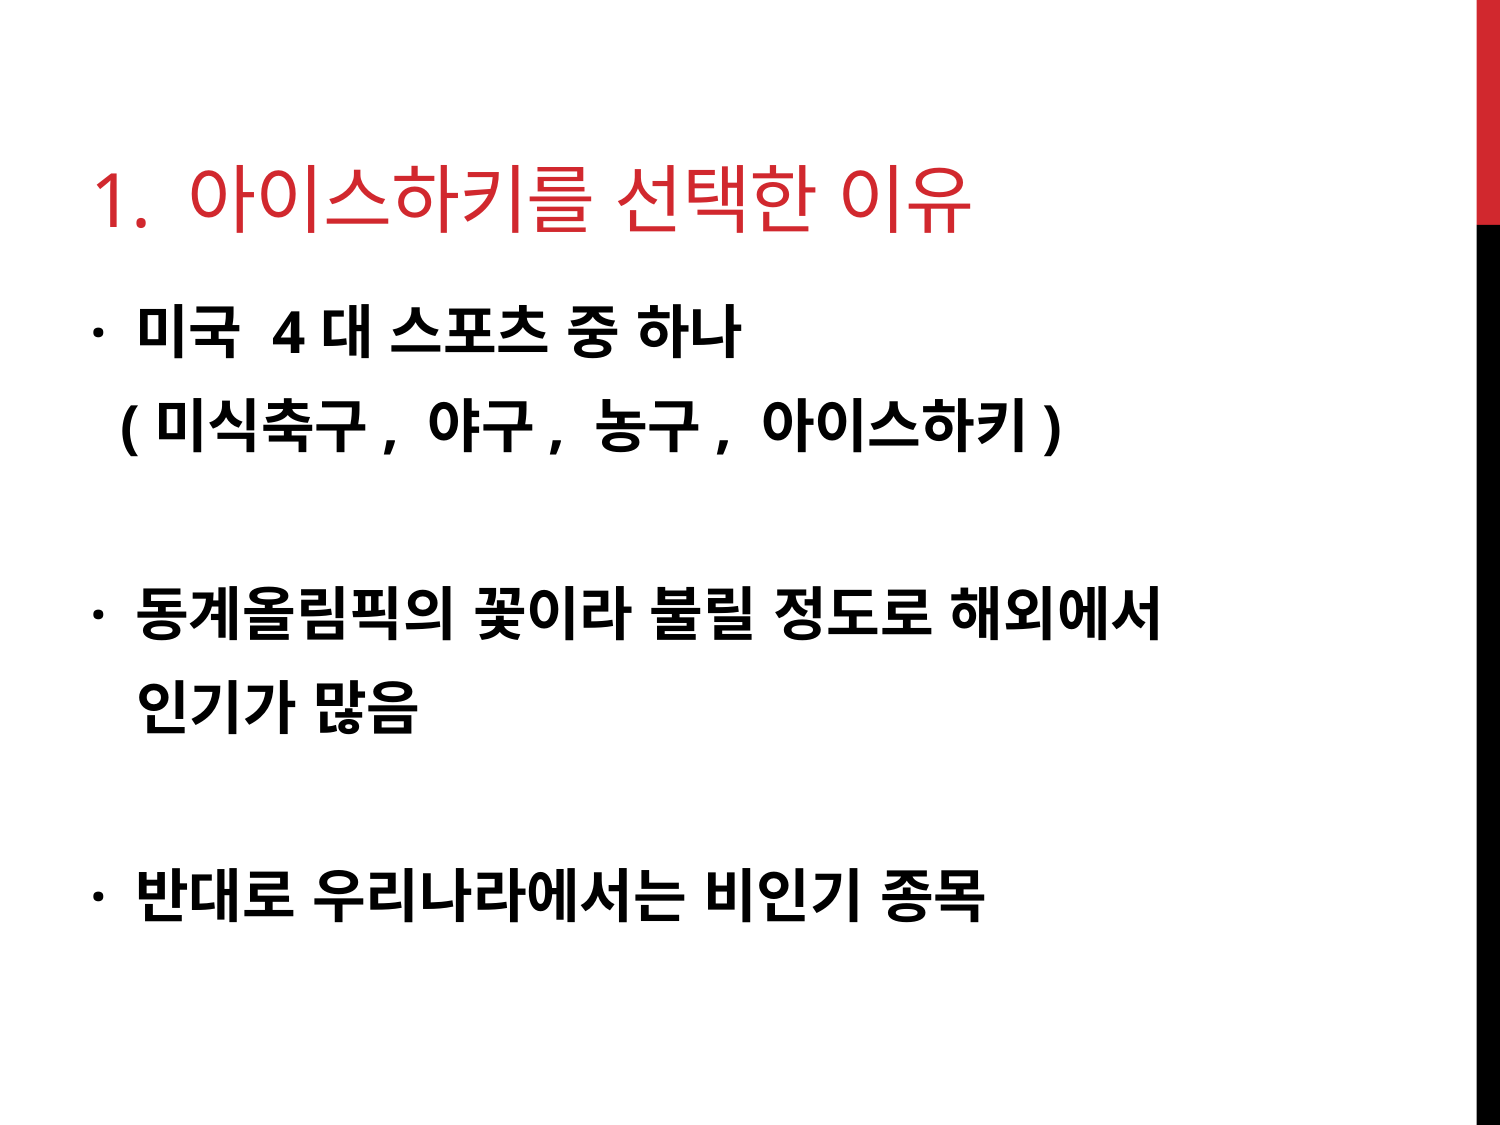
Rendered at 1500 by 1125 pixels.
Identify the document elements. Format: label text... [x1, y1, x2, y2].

list · 미국 4대 스포츠 중 하나 (미식축구, 야구, 농구, 아이스하키) · 동계올림픽의 꽃이라 불릴 정도로 해외에서 인기가 많음 · 반대로 우리나라에서는 비인기 종목 [75, 287, 1325, 1005]
title 1. 아이스하키를 선택한 이유 [75, 25, 1152, 250]
